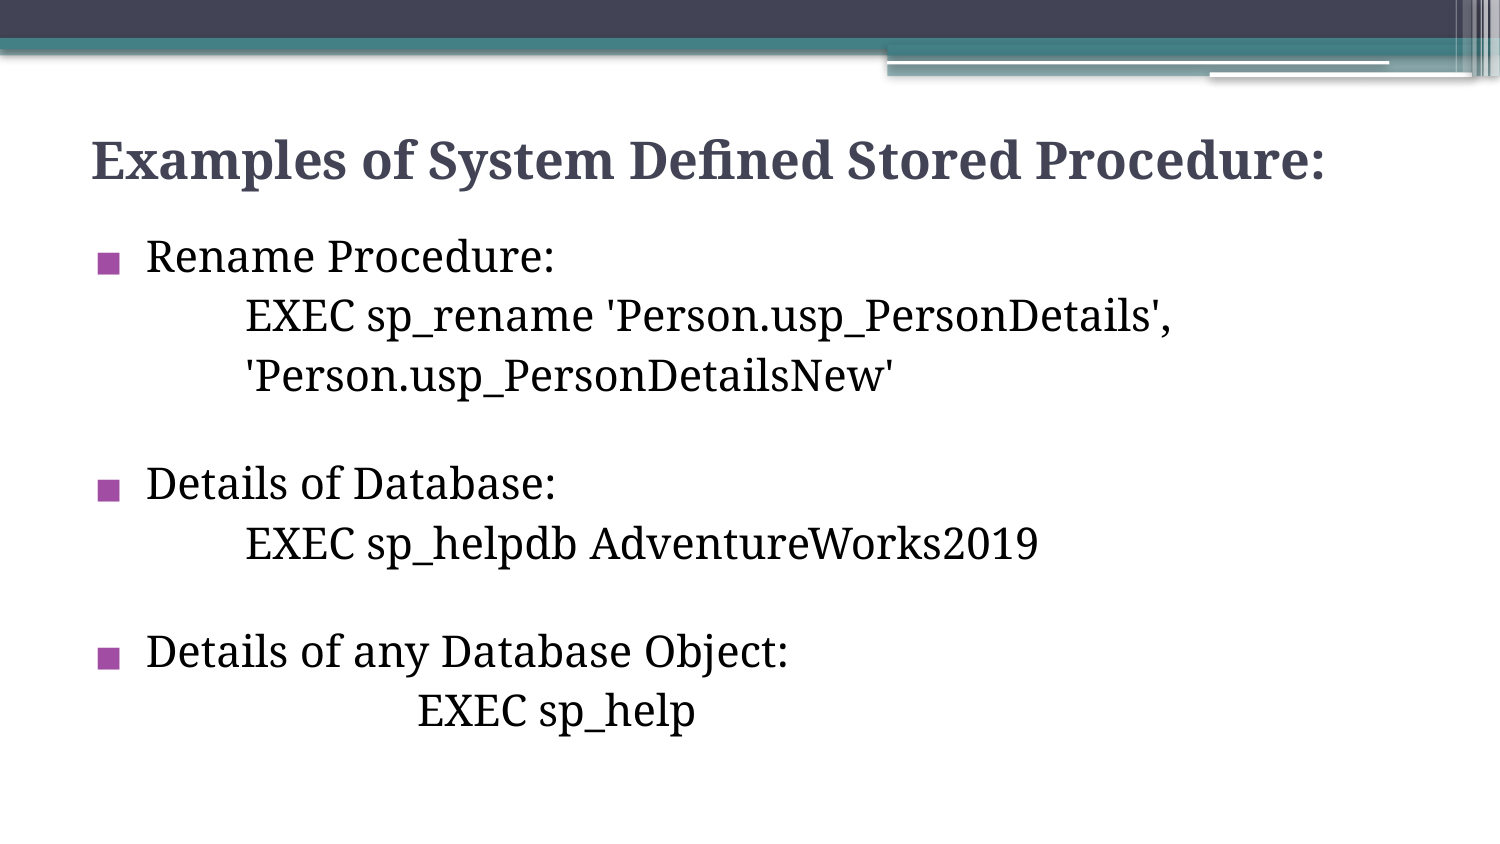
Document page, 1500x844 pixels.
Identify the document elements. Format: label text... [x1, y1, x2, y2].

text_box Rename Procedure: EXEC sp_rename 'Person.usp_PersonDetails', 'Person.usp_PersonDetailsNew' Details of Database: EXEC sp_helpdb AdventureWorks2019 Details of any Database Object: EXEC sp_help [64, 218, 1415, 751]
text_box Examples of System Defined Stored Procedure: [76, 94, 1427, 226]
